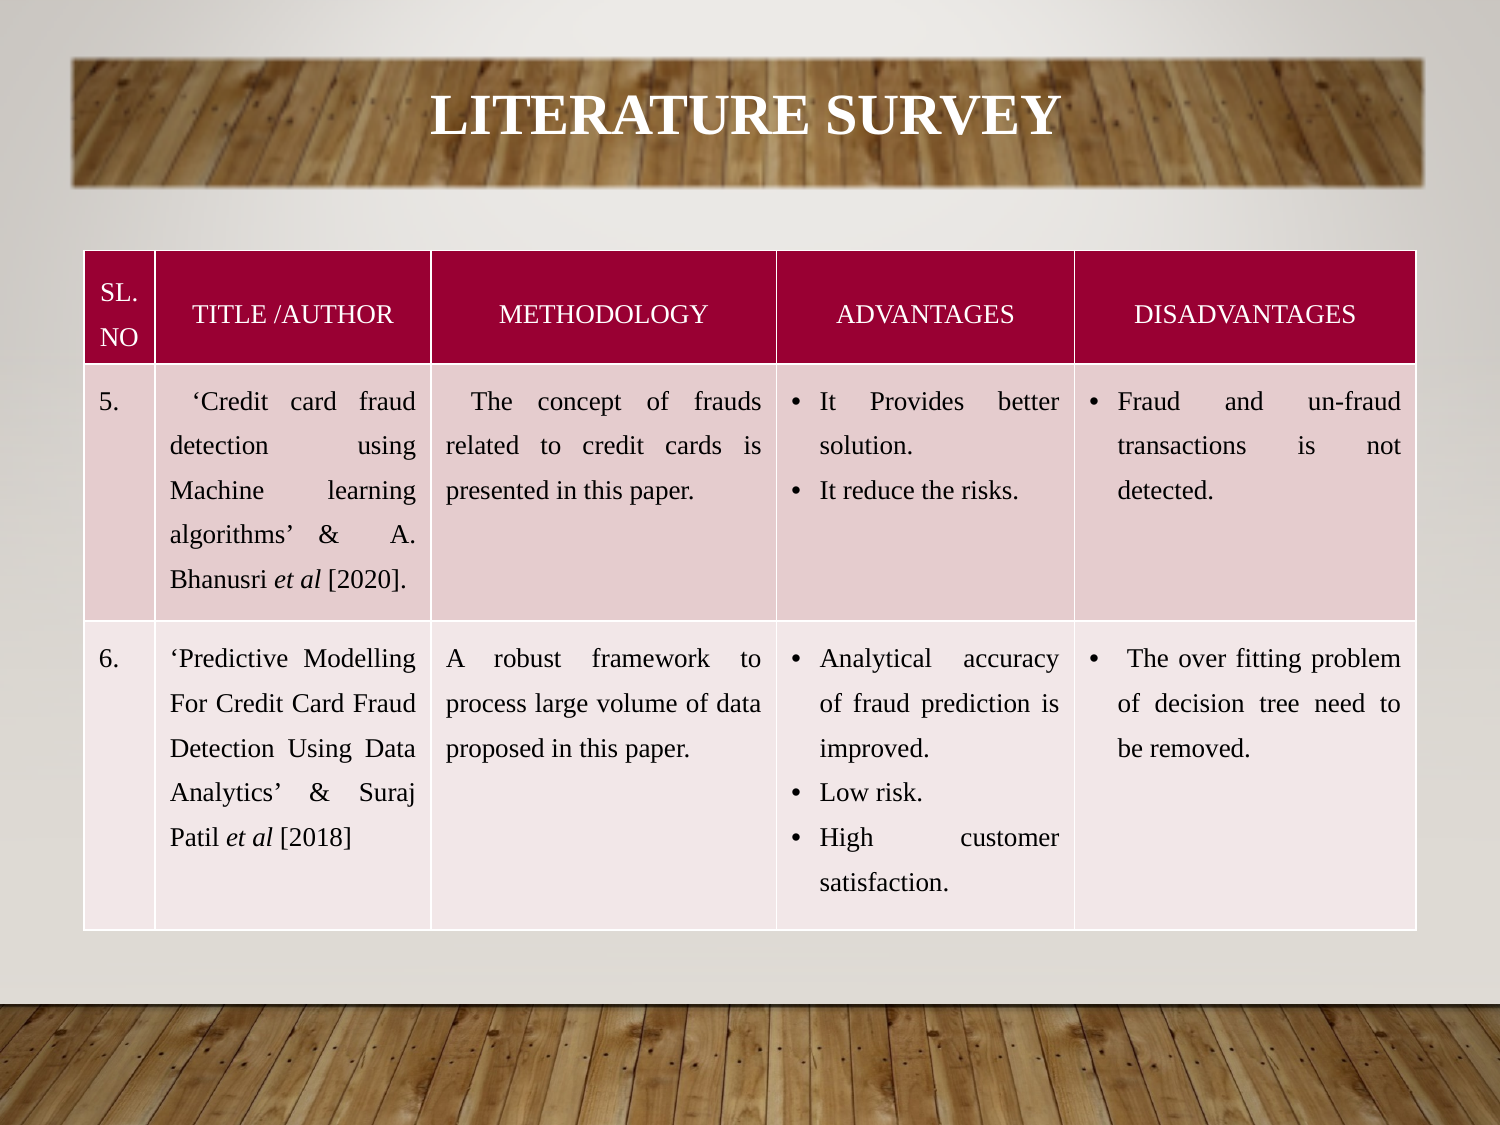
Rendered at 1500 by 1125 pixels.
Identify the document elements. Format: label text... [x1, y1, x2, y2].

table_header SL. NO [85, 251, 154, 363]
table_header ADVANTAGES [777, 251, 1074, 363]
table_cell The over fitting problem of decision tree need to be removed. [1075, 622, 1415, 929]
table_cell Analytical accuracy of fraud prediction is improved. Low risk. High customer satisfaction. [777, 622, 1074, 929]
text_box LITERATURE SURVEY [71, 77, 1422, 175]
table_header METHODOLOGY [432, 251, 776, 363]
table_cell 5. [85, 365, 154, 620]
picture [0, 0, 1500, 396]
table_cell ‘Credit card fraud detection using Machine learning algorithms’ & A. Bhanusri et al [2020]. [156, 365, 430, 620]
table_cell 6. [85, 622, 154, 929]
table_cell Fraud and un-fraud transactions is not detected. [1075, 365, 1415, 620]
table_cell ‘Predictive Modelling For Credit Card Fraud Detection Using Data Analytics’ & Suraj Patil et al [2018] [156, 622, 430, 929]
picture [0, 1004, 1500, 1125]
table_cell It Provides better solution. It reduce the risks. [777, 365, 1074, 620]
table_cell A robust framework to process large volume of data proposed in this paper. [432, 622, 776, 929]
table_header TITLE /AUTHOR [156, 251, 430, 363]
table_cell The concept of frauds related to credit cards is presented in this paper. [432, 365, 776, 620]
table_header DISADVANTAGES [1075, 251, 1415, 363]
